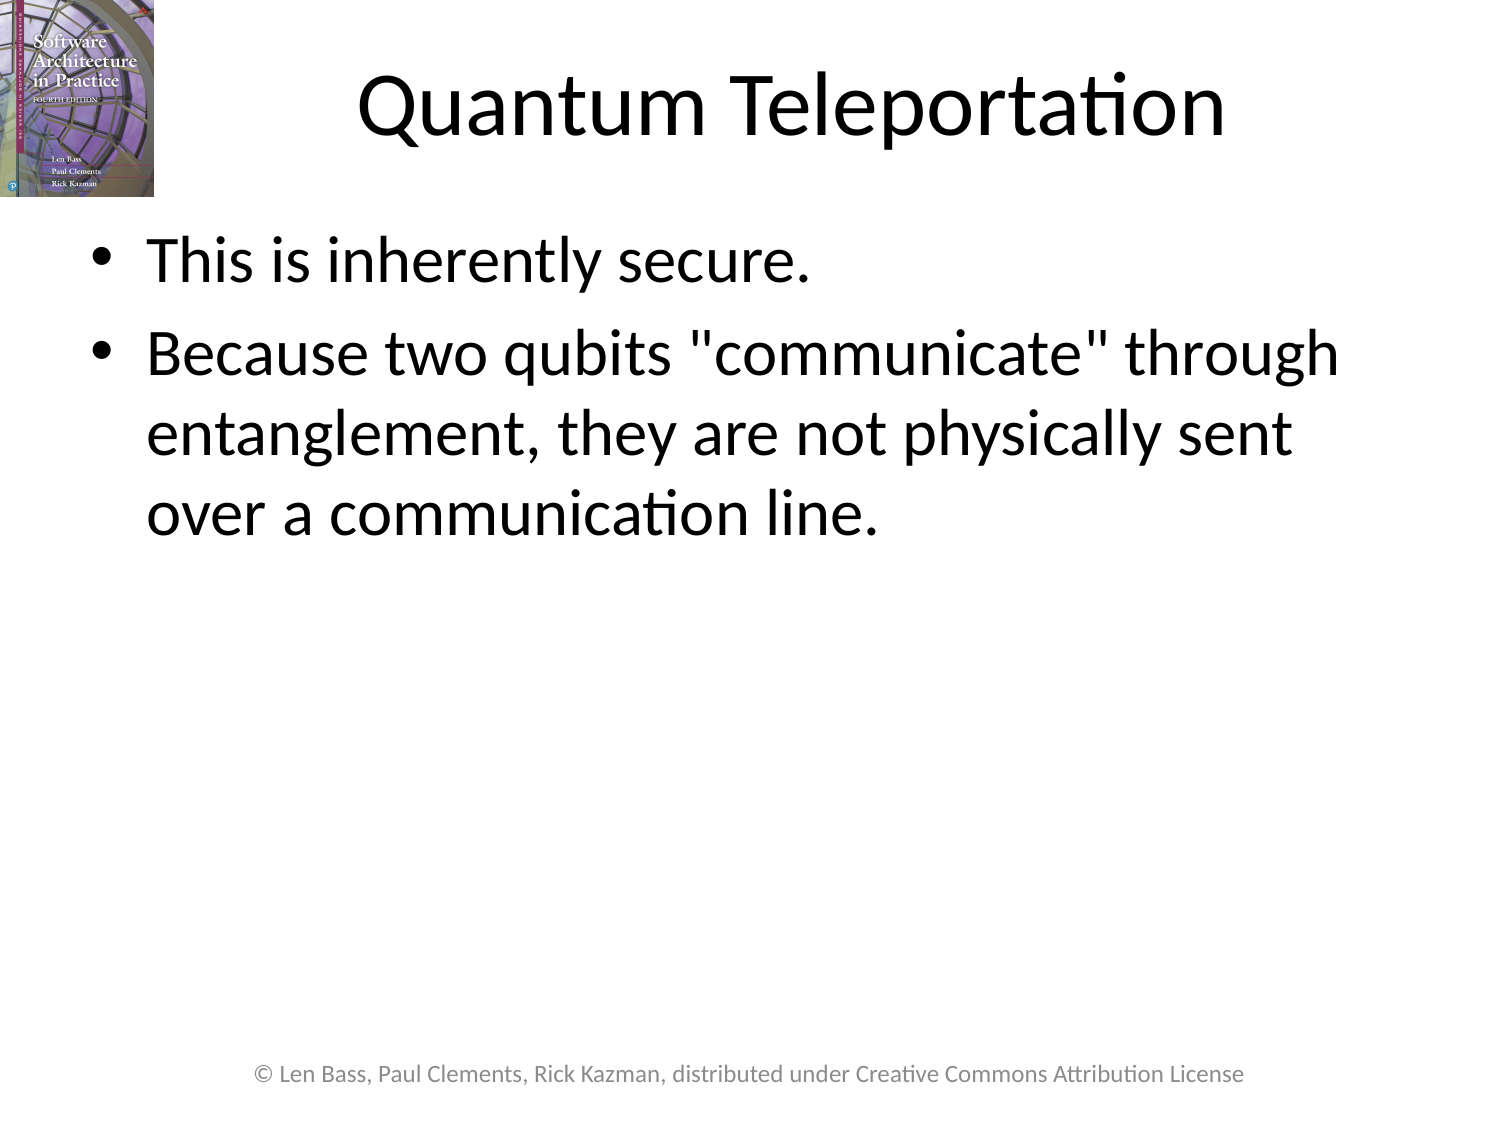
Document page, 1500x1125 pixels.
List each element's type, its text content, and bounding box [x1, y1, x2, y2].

list This is inherently secure. Because two qubits "communicate" through entanglement, they are not physically sent over a communication line. [75, 208, 1425, 1005]
footer © Len Bass, Paul Clements, Rick Kazman, distributed under Creative Commons Attribution License [230, 1042, 1270, 1103]
picture [0, 0, 154, 197]
title Quantum Teleportation [159, 45, 1425, 173]
